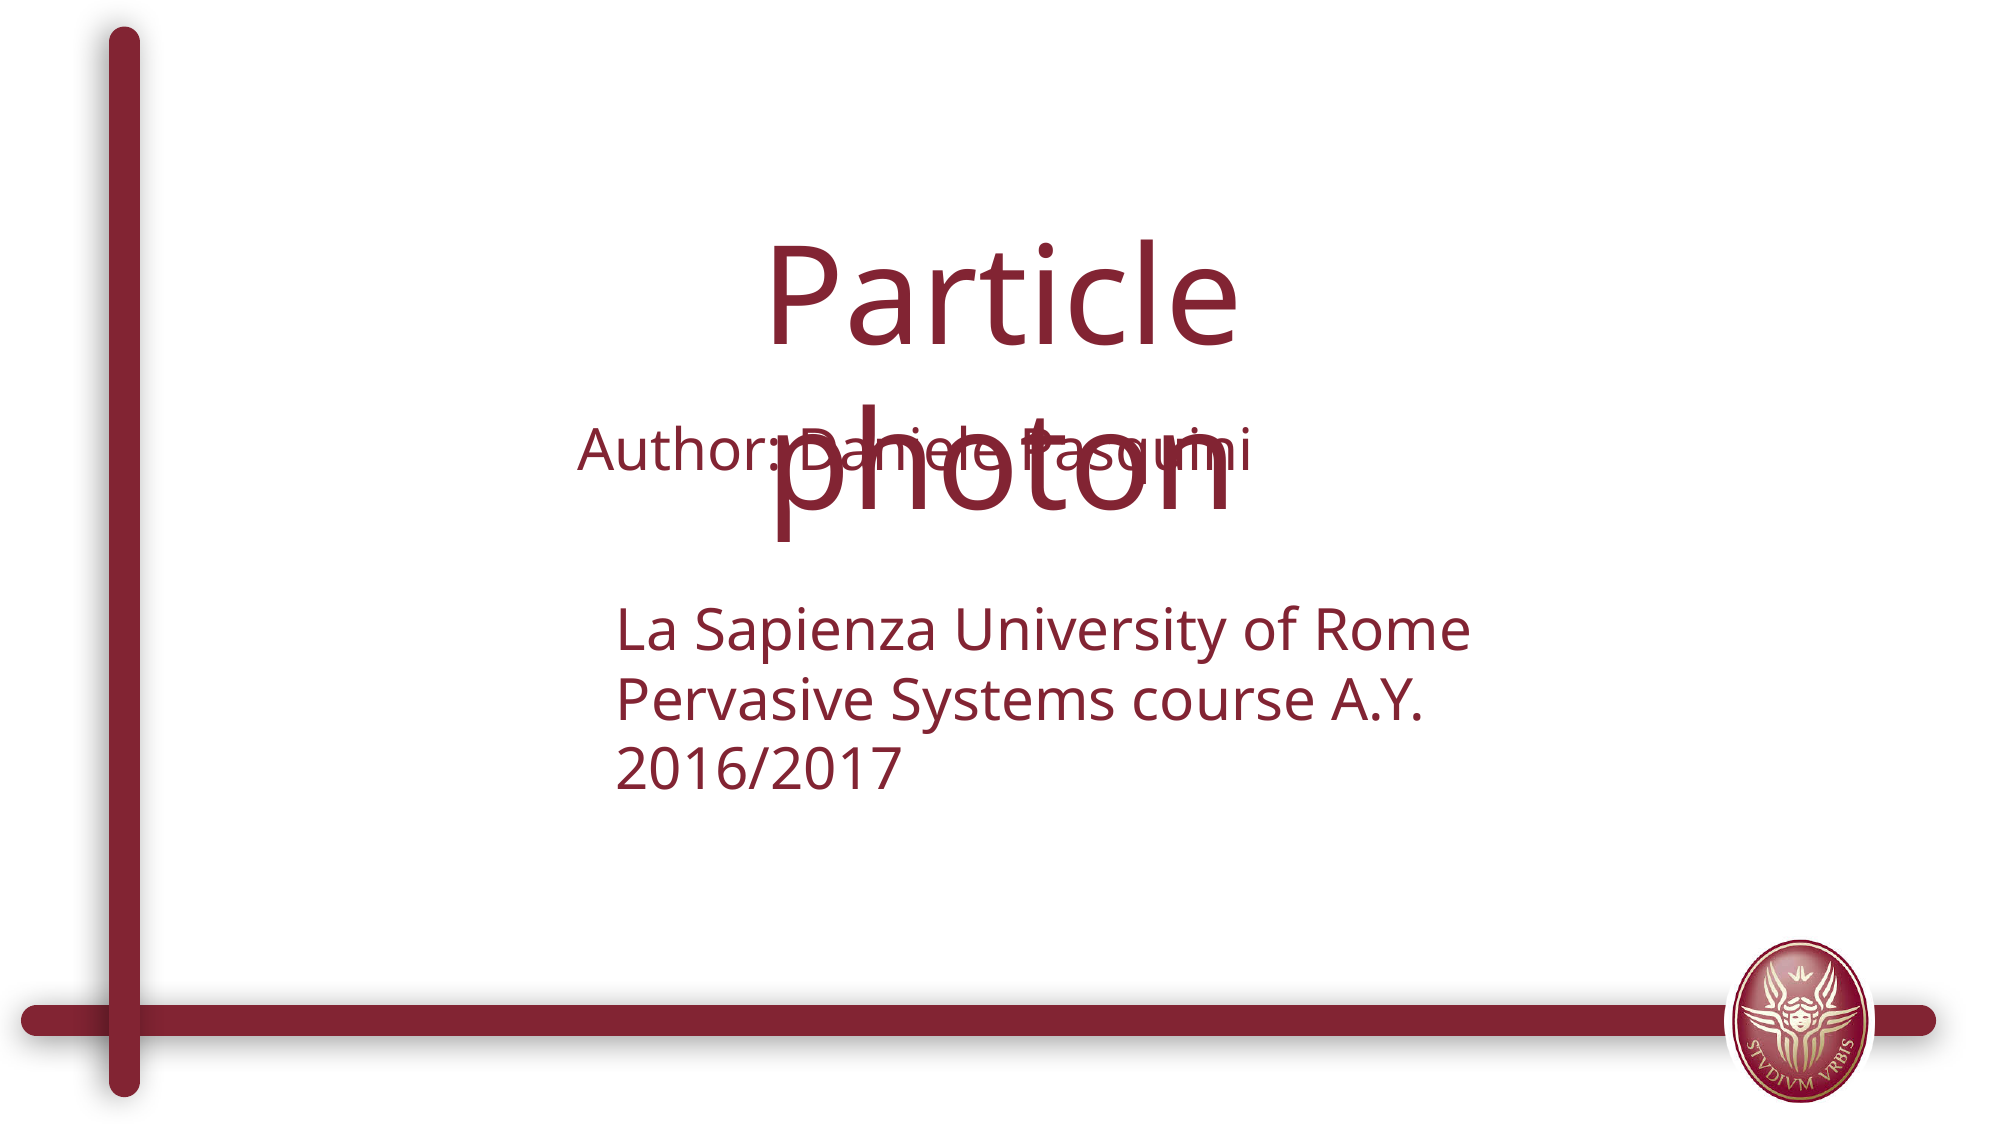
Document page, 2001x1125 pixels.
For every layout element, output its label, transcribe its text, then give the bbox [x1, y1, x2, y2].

text_box Author: Daniele Pasquini [562, 404, 1268, 489]
picture [1724, 934, 1875, 1108]
text_box La Sapienza University of Rome Pervasive Systems course A.Y. 2016/2017 [601, 584, 1658, 809]
text_box Particle photon [494, 199, 1510, 545]
